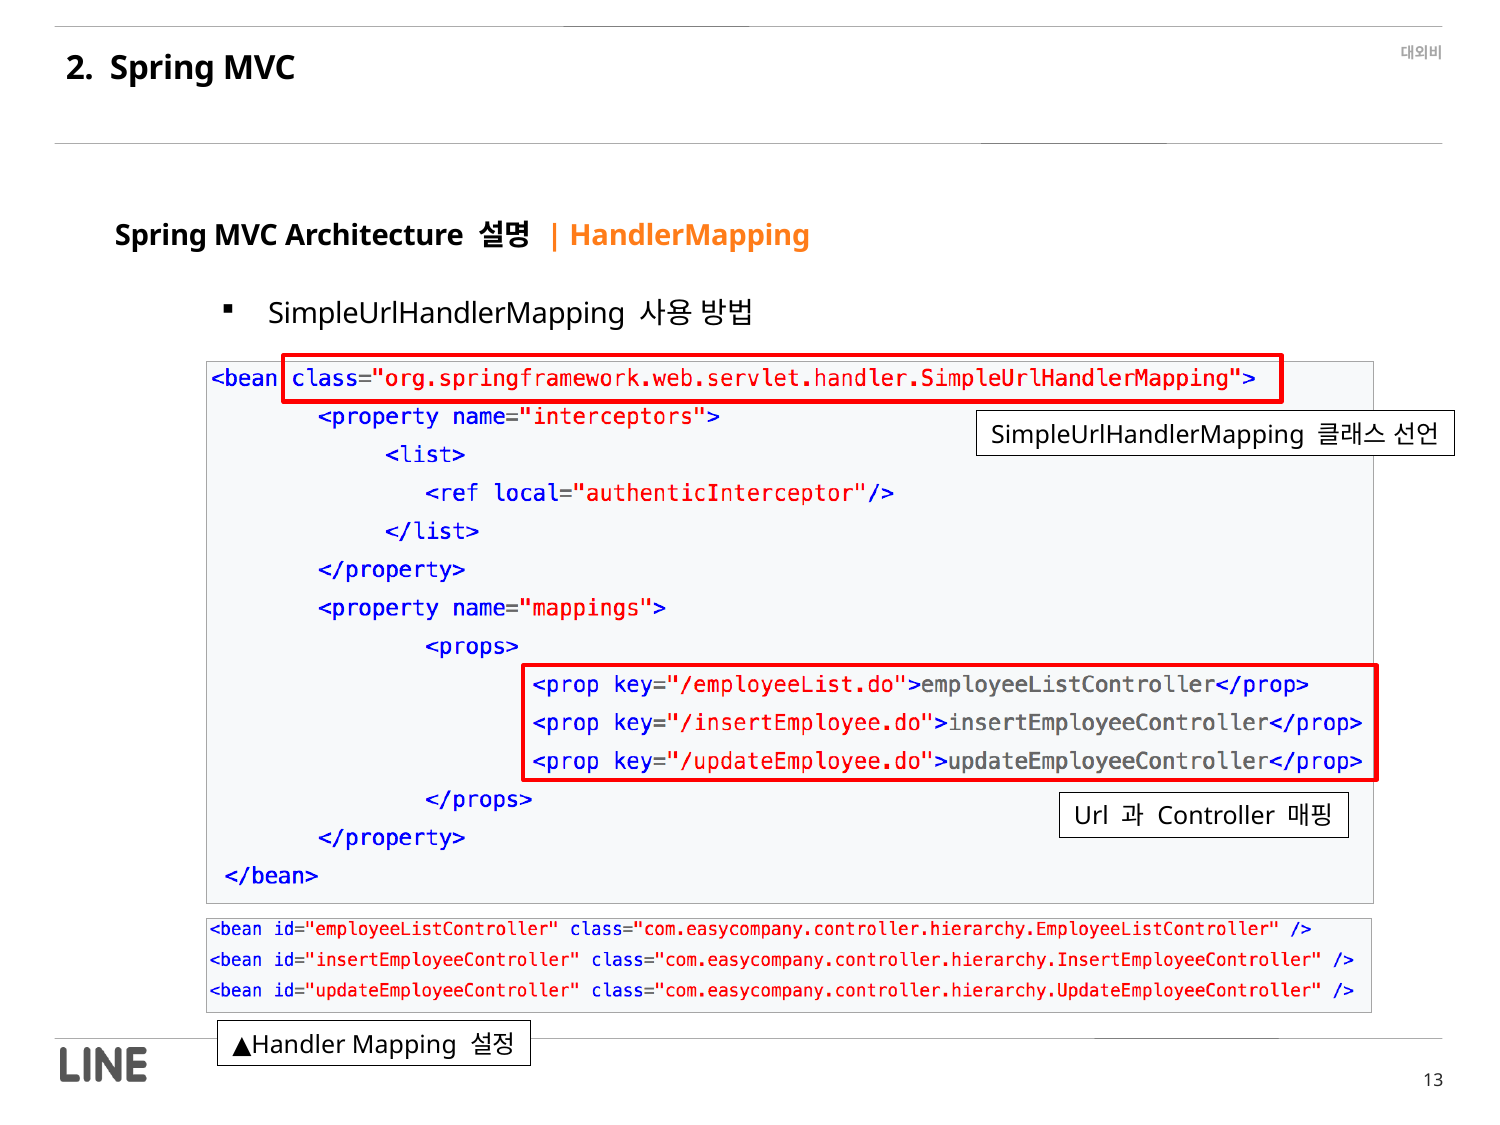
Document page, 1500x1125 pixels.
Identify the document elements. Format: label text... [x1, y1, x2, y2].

text_box SimpleUrlHandlerMapping 클래스 선언 [1380, 410, 1455, 456]
picture [58, 1046, 148, 1082]
text_box Spring MVC Architecture 설명 | HandlerMapping [100, 190, 1349, 259]
text_box [281, 353, 1284, 360]
picture [206, 918, 1372, 1013]
text_box SimpleUrlHandlerMapping 사용 방법 [206, 269, 1459, 338]
picture [206, 361, 1375, 904]
text_box ▲Handler Mapping 설정 [217, 1021, 531, 1066]
text_box 2. Spring MVC [51, 30, 744, 142]
